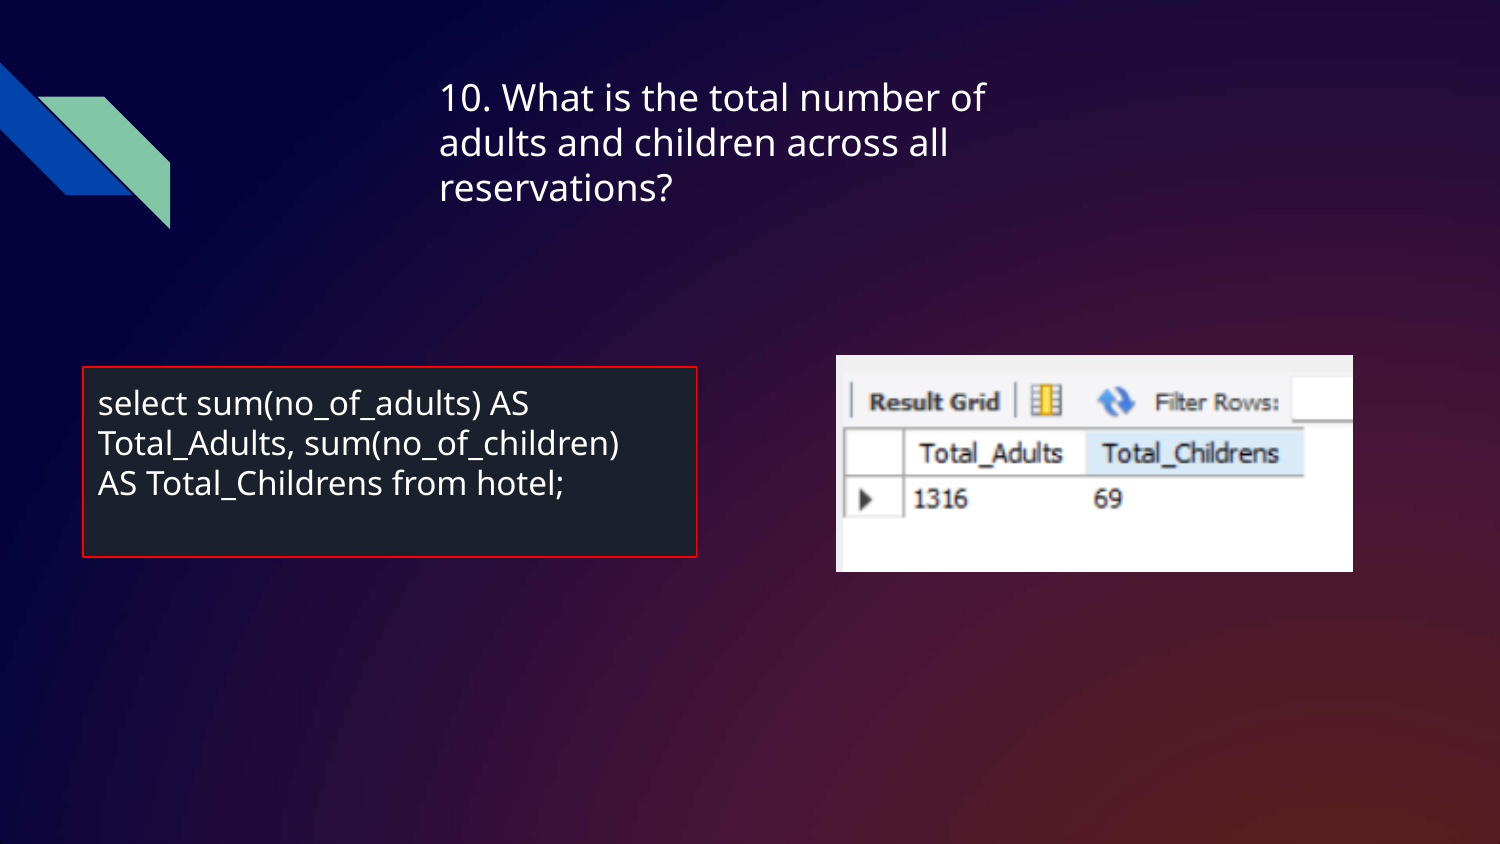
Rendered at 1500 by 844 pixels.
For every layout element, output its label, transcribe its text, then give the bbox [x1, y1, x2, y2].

text_box select sum(no_of_adults) AS Total_Adults, sum(no_of_children) AS Total_Childrens from hotel; [82, 367, 697, 557]
title 10. What is the total number of adults and children across all reservations? [423, 58, 1077, 264]
picture [0, 0, 1500, 844]
